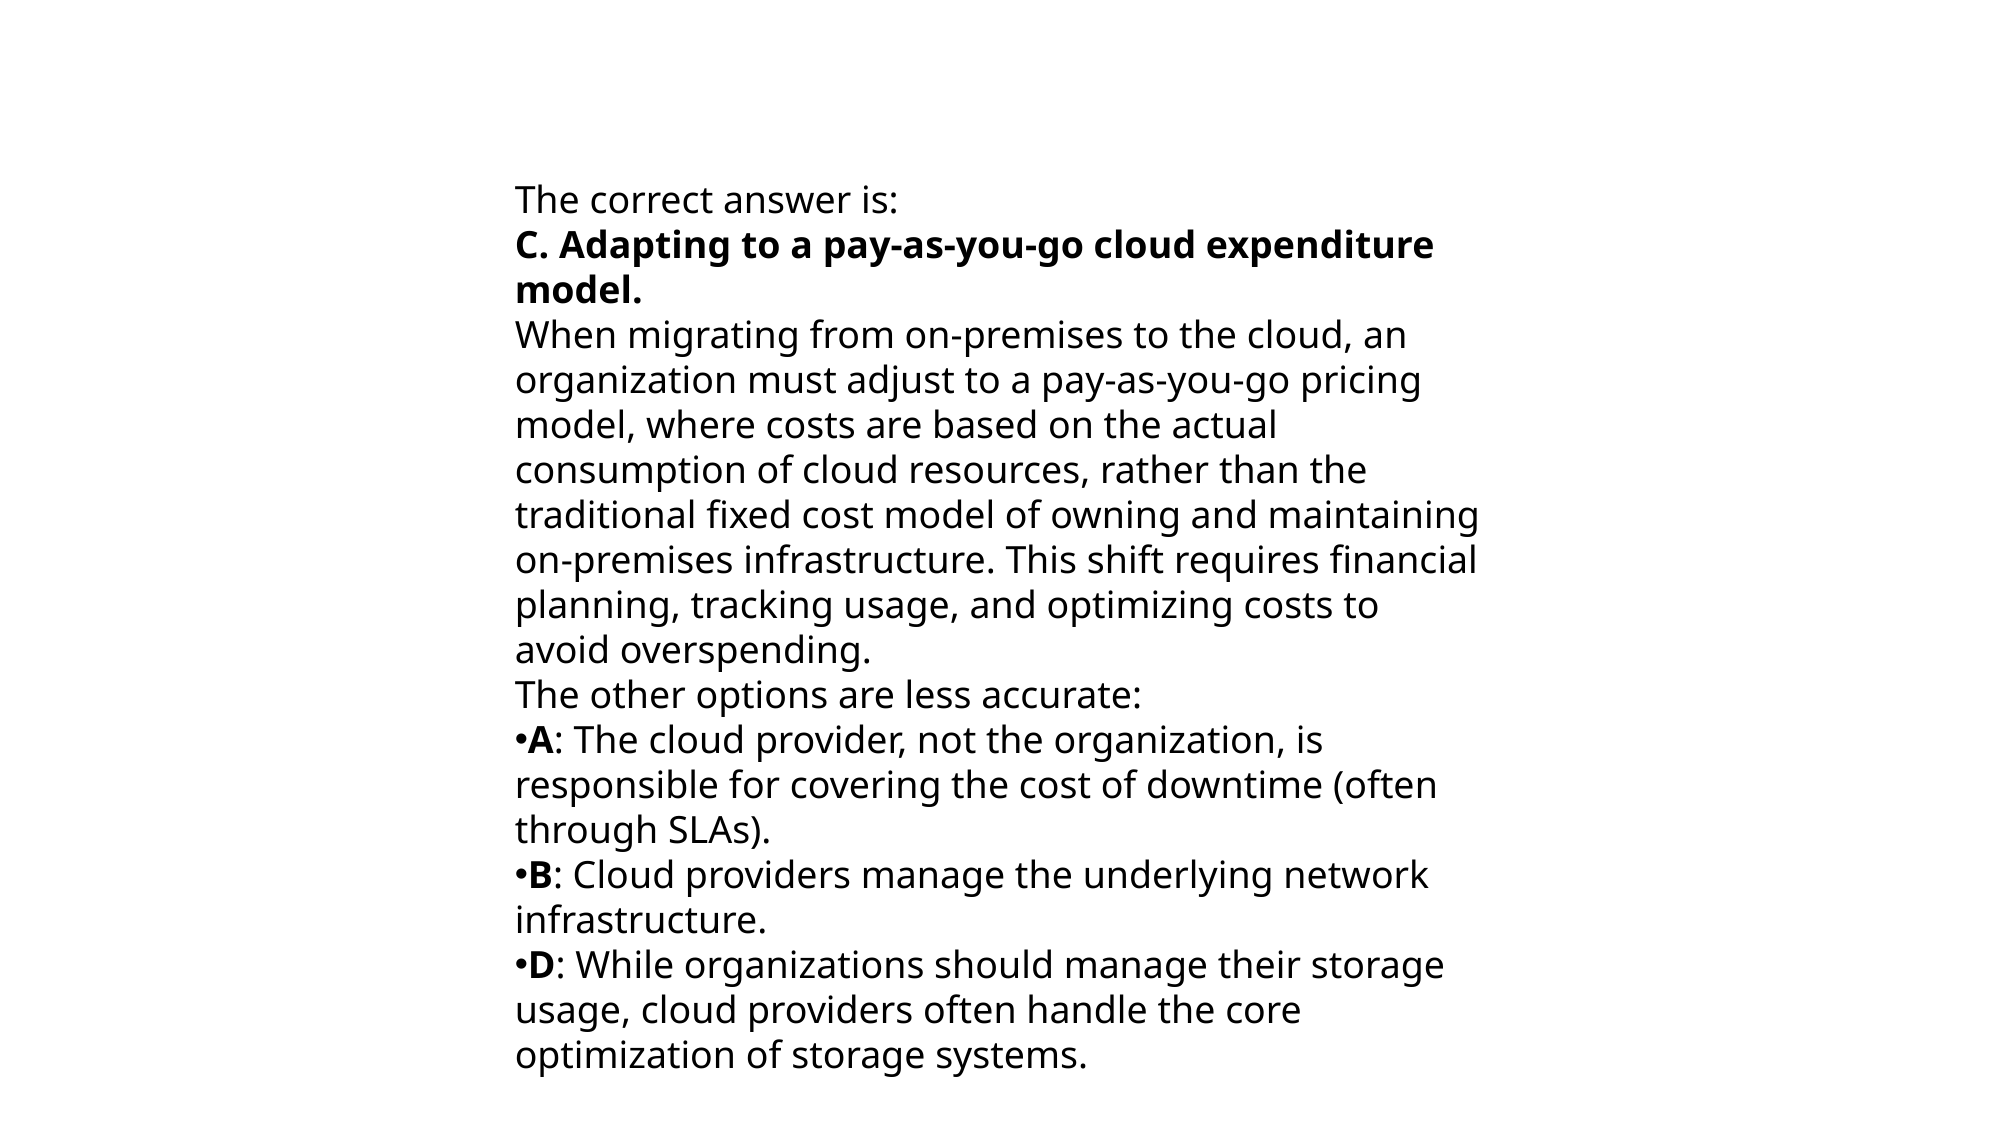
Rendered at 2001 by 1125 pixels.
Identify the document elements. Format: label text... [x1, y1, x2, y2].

text_box The correct answer is: C. Adapting to a pay-as-you-go cloud expenditure model. When migrating from on-premises to the cloud, an organization must adjust to a pay-as-you-go pricing model, where costs are based on the actual consumption of cloud resources, rather than the traditional fixed cost model of owning and maintaining on-premises infrastructure. This shift requires financial planning, tracking usage, and optimizing costs to avoid overspending. The other options are less accurate: A: The cloud provider, not the organization, is responsible for covering the cost of downtime (often through SLAs). B: Cloud providers manage the underlying network infrastructure. D: While organizations should manage their storage usage, cloud providers often handle the core optimization of storage systems. [500, 168, 1500, 1084]
